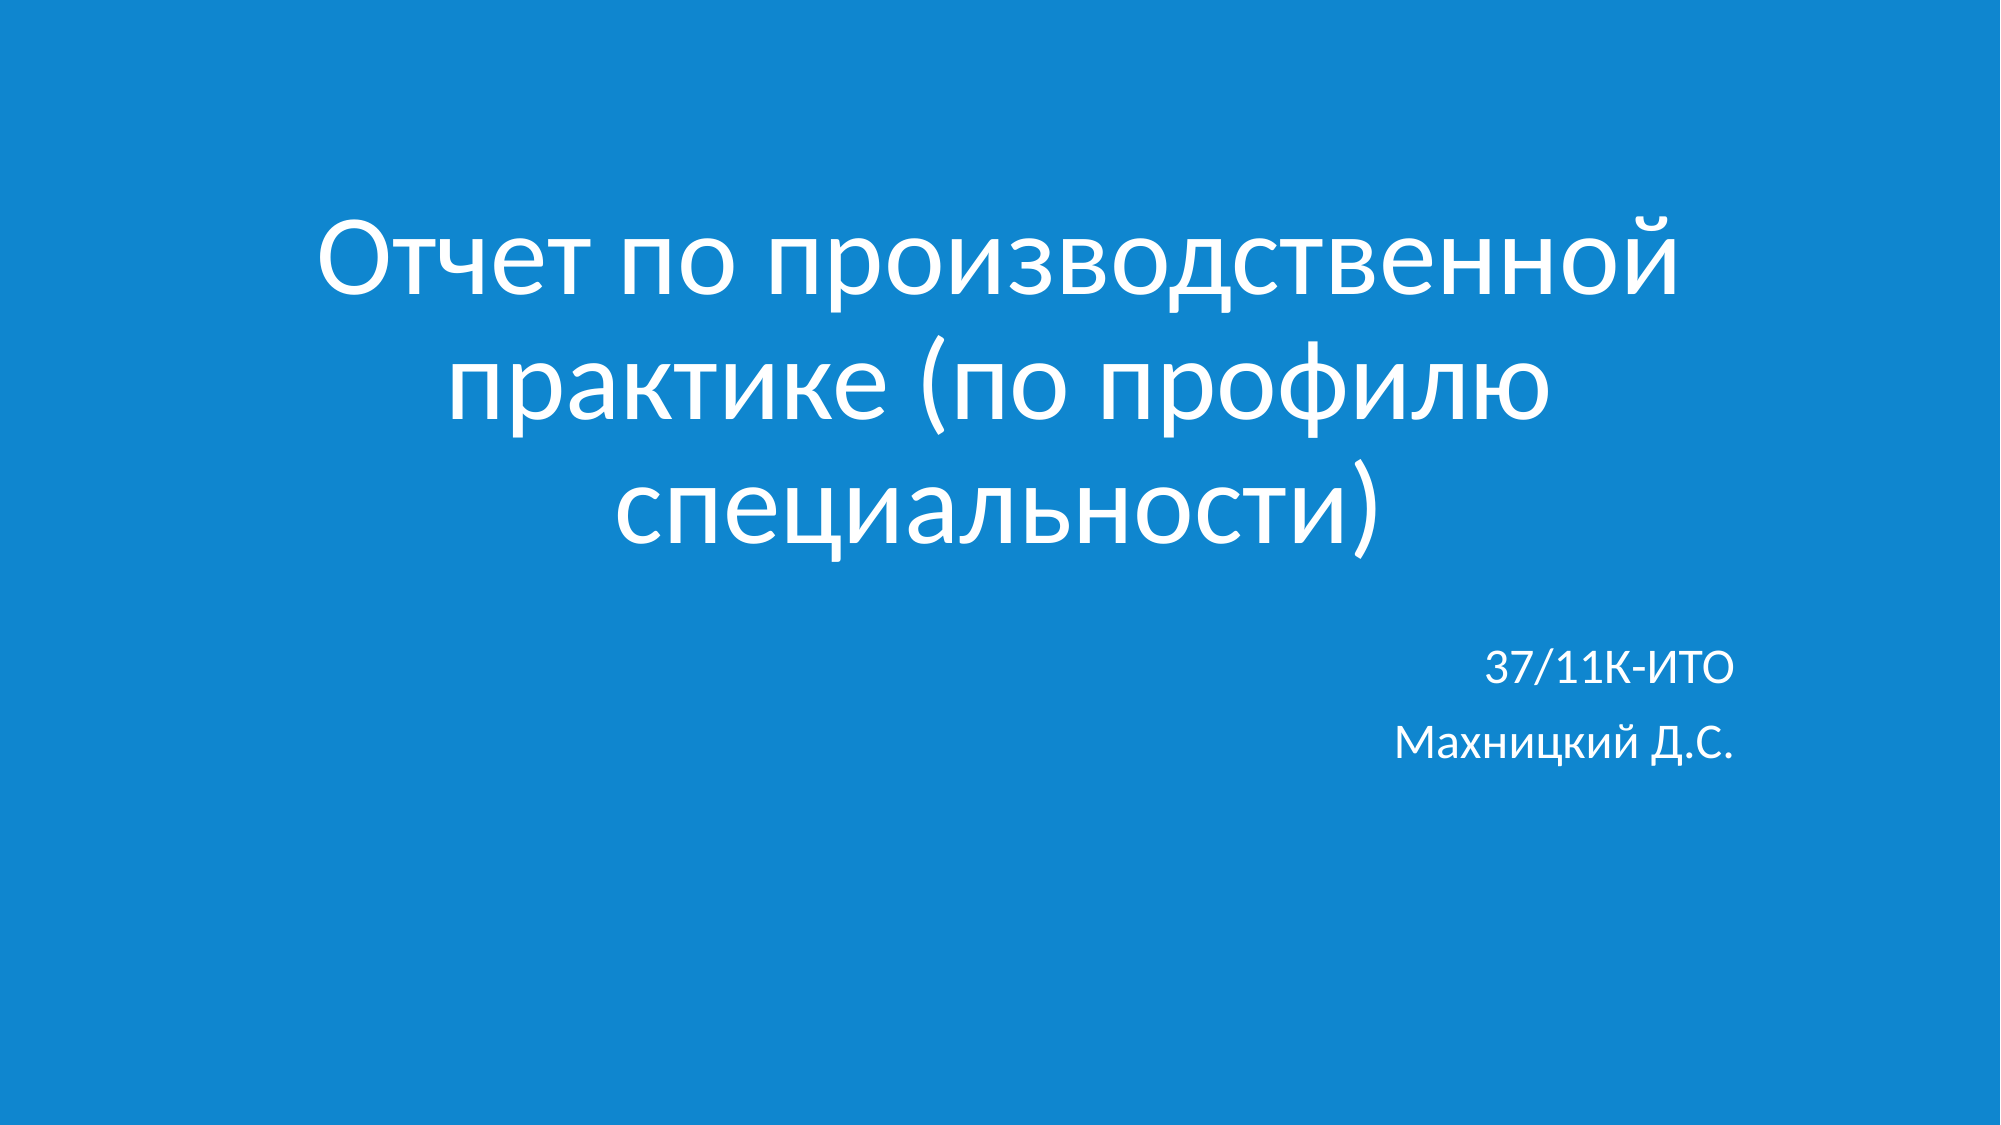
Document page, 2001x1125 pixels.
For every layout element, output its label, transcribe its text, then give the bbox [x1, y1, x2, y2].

title Отчет по производственной практике (по профилю специальности) [249, 184, 1750, 576]
subtitle 37/11К-ИТО Махницкий Д.С. [249, 632, 1750, 863]
